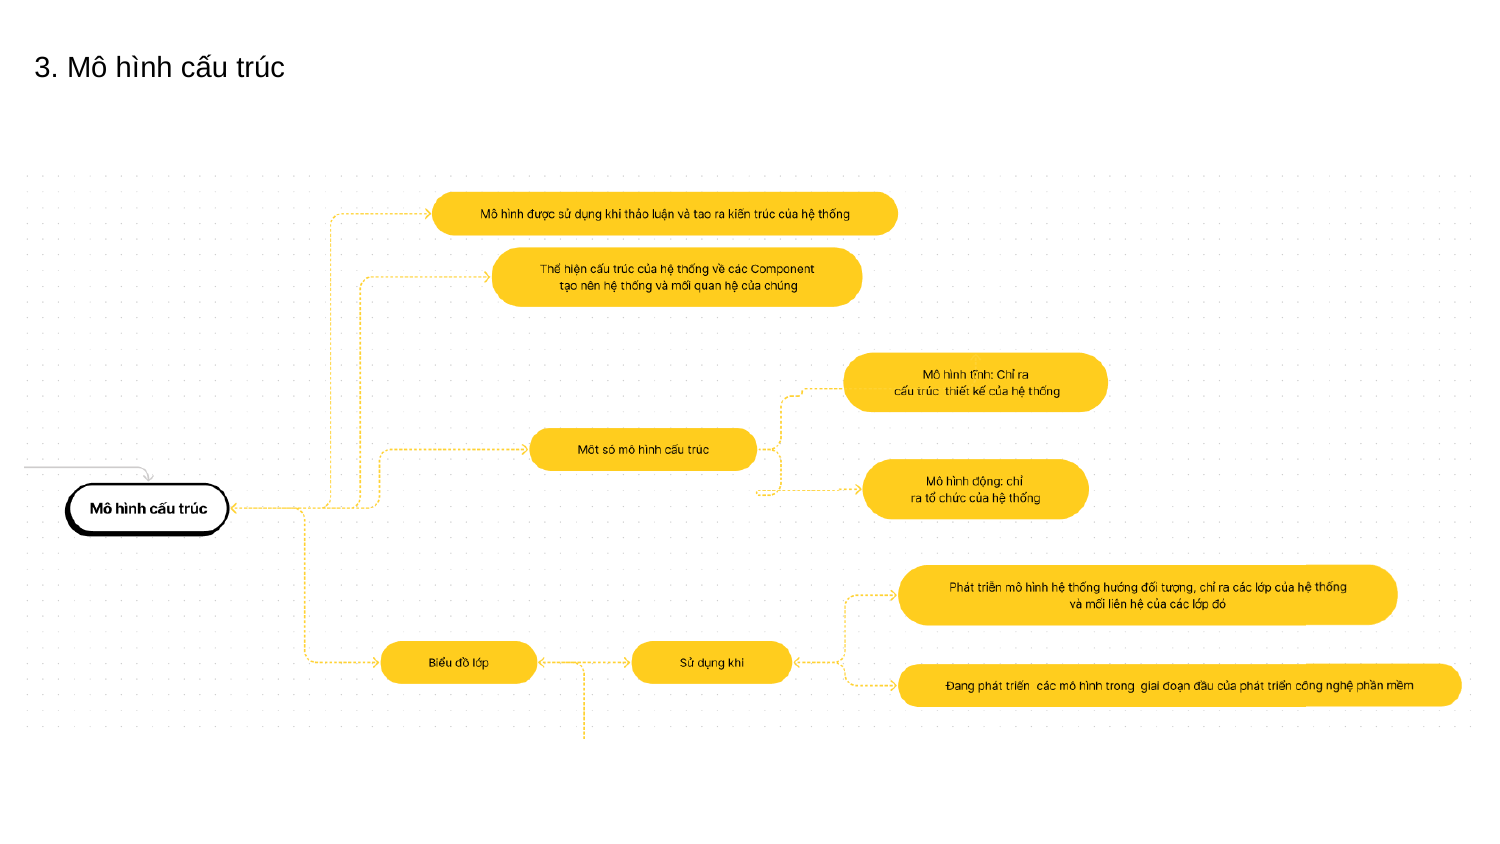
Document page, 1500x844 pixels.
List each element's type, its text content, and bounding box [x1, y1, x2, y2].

picture [24, 175, 1476, 739]
text_box 3. Mô hình cấu trúc [19, 33, 634, 99]
